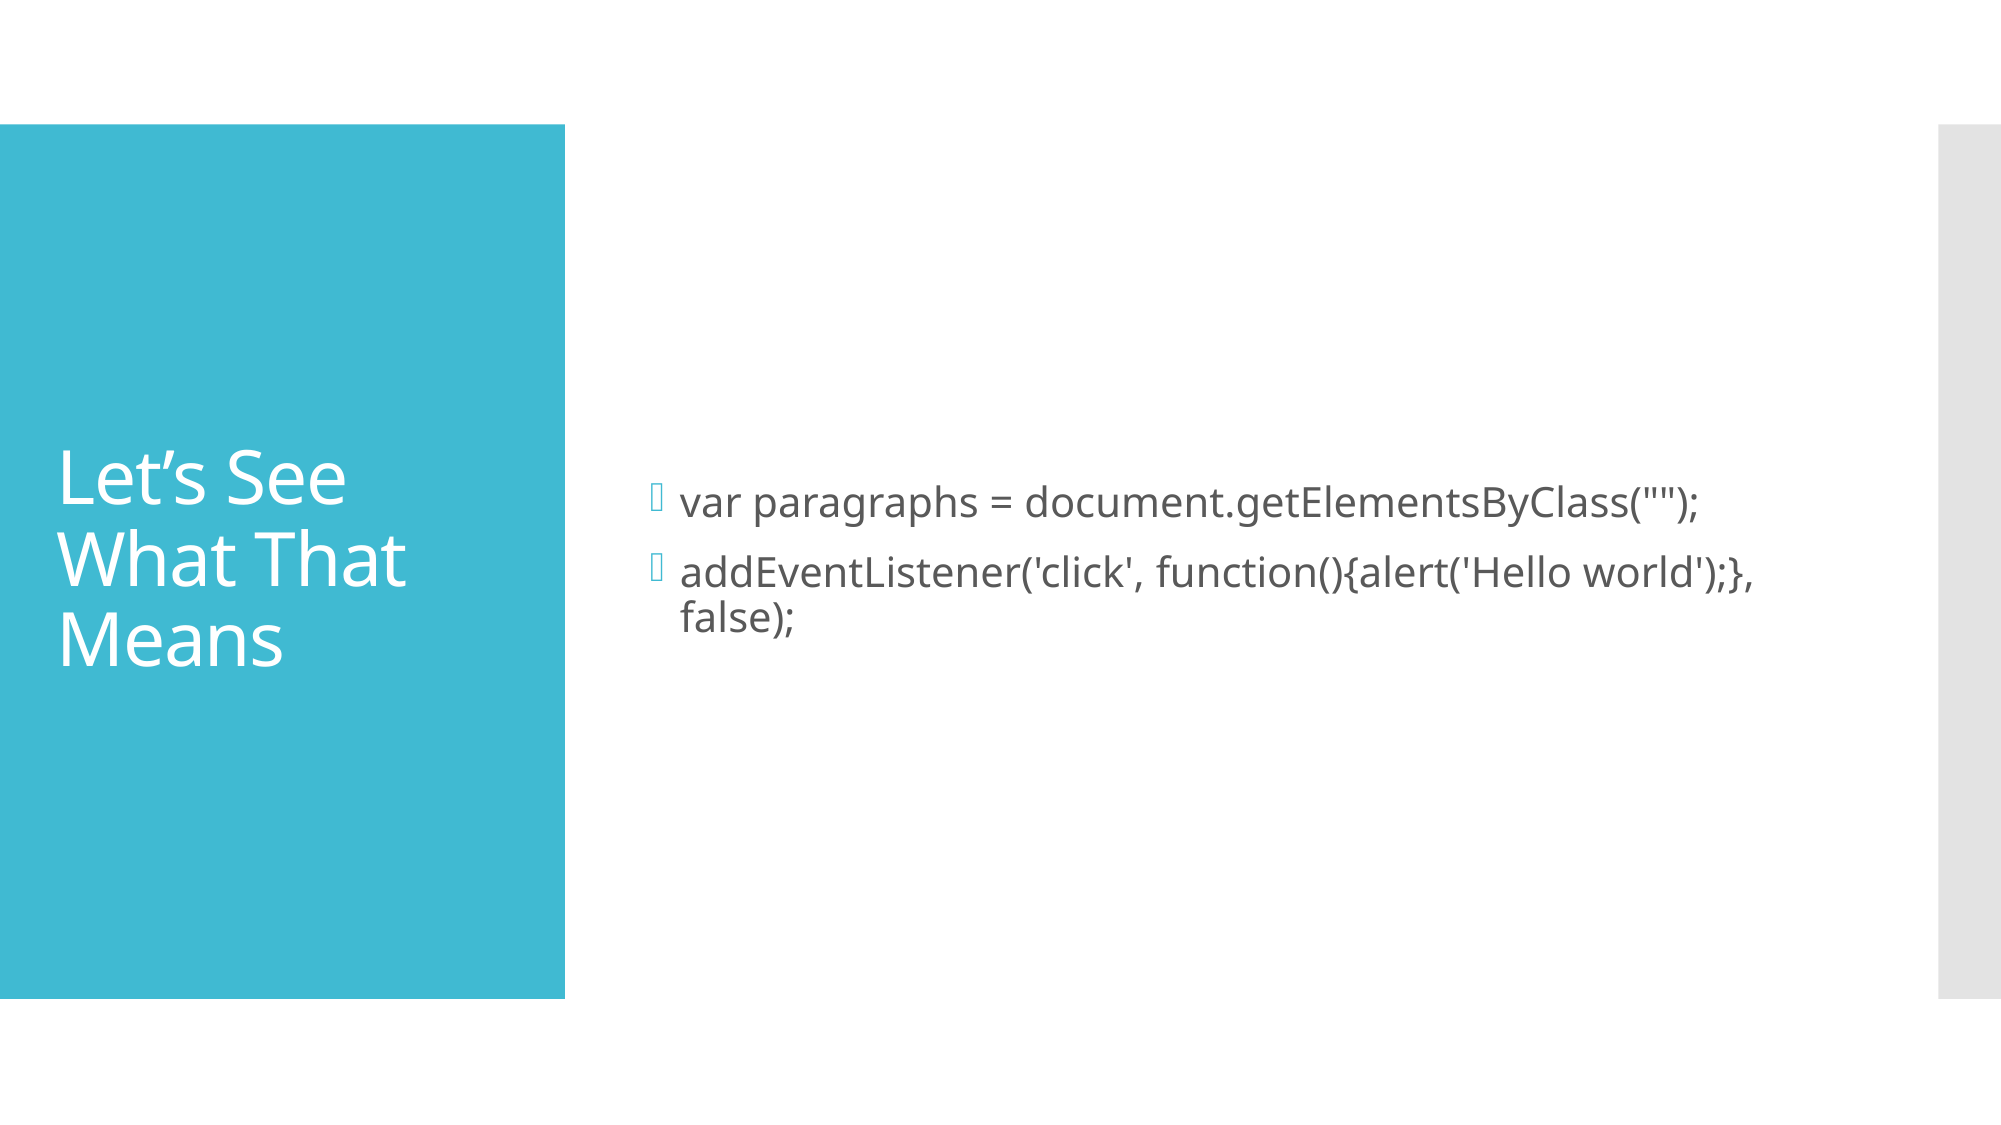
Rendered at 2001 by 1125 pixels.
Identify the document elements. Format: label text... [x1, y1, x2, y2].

list var paragraphs = document.getElementsByClass(""); addEventListener('click', function(){alert('Hello world');}, false); [634, 141, 1835, 982]
title Let’s See What That Means [41, 184, 525, 940]
